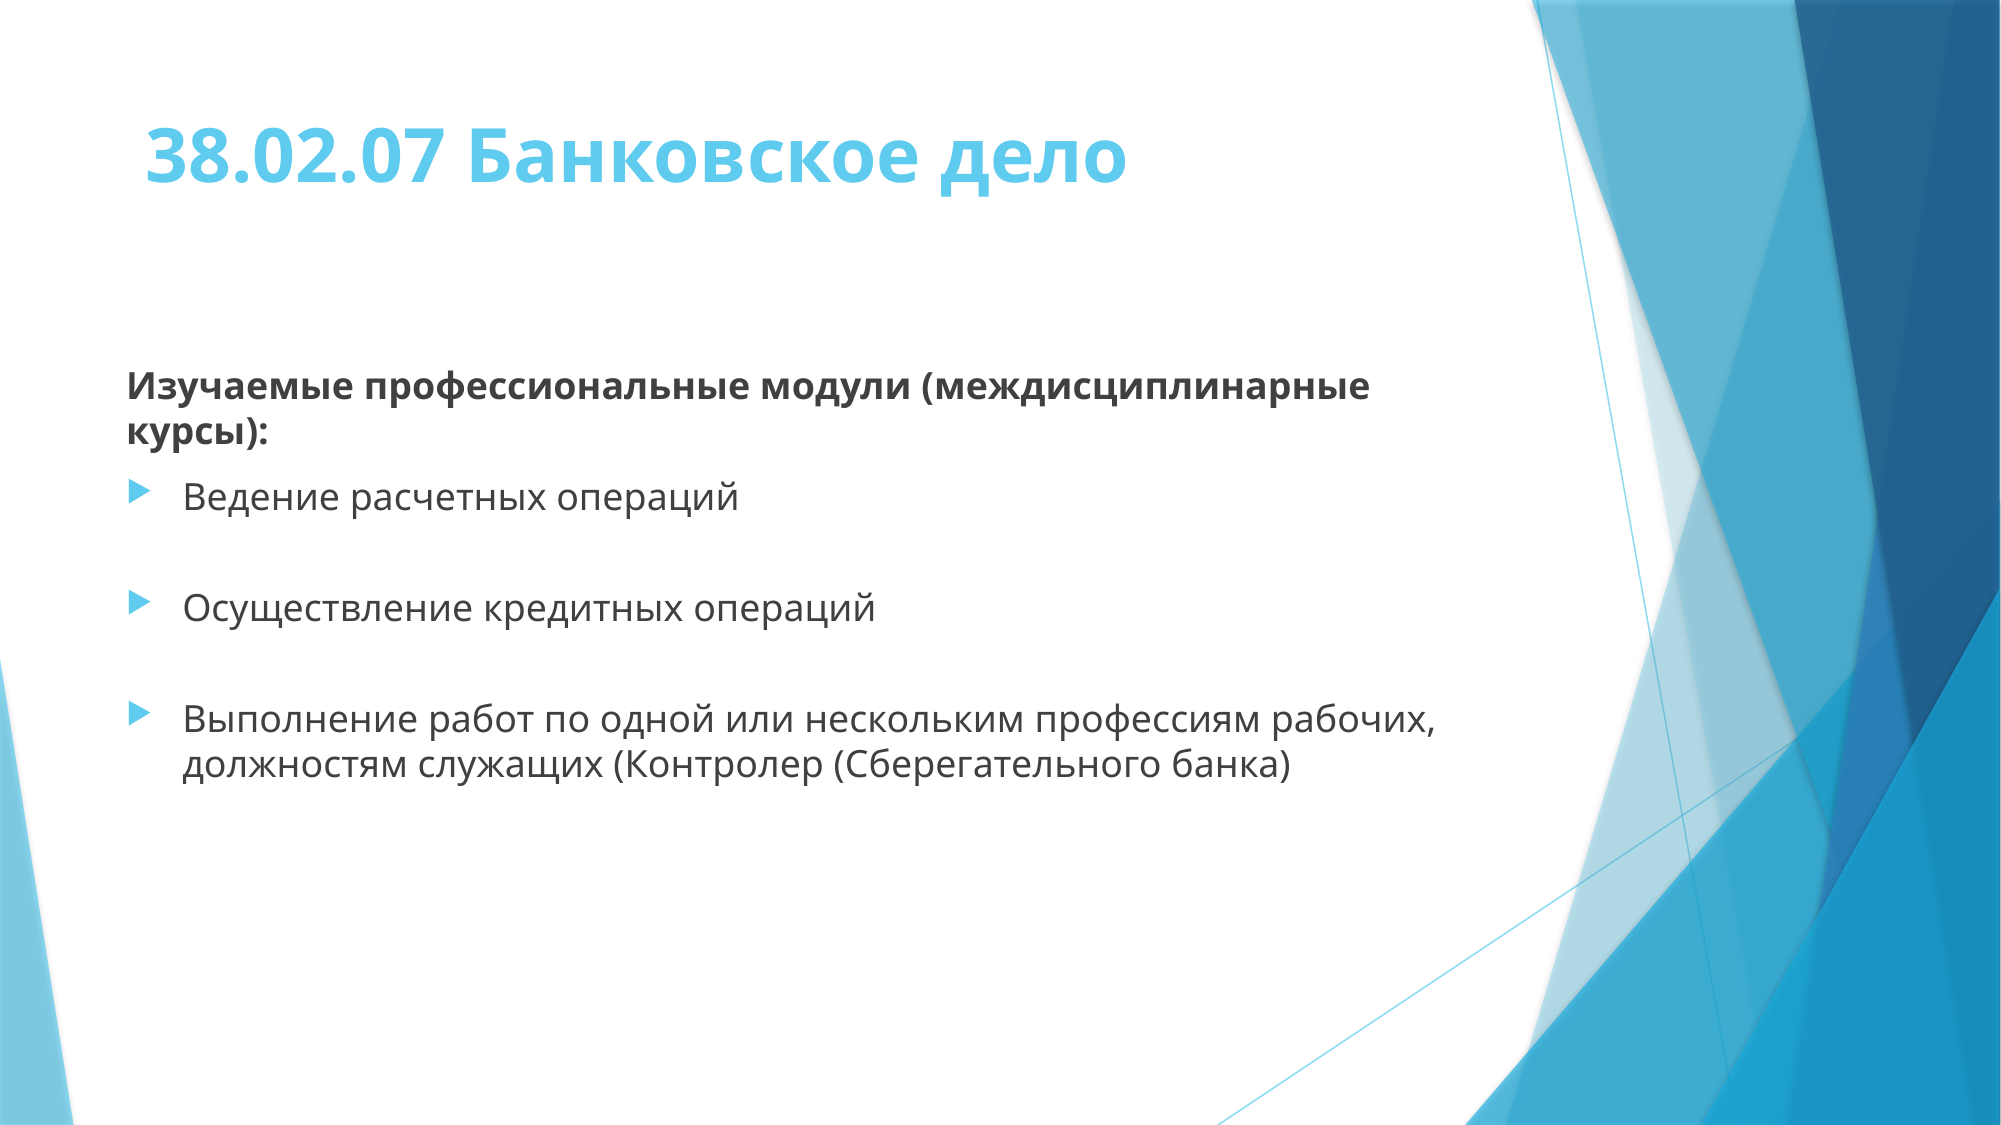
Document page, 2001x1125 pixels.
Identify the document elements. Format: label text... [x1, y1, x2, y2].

title 38.02.07 Банковское дело [111, 99, 1522, 317]
list Изучаемые профессиональные модули (междисциплинарные курсы): Ведение расчетных операций Осуществление кредитных операций Выполнение работ по одной или нескольким профессиям рабочих, должностям служащих (Контролер (Сберегательного банка) [111, 354, 1522, 992]
